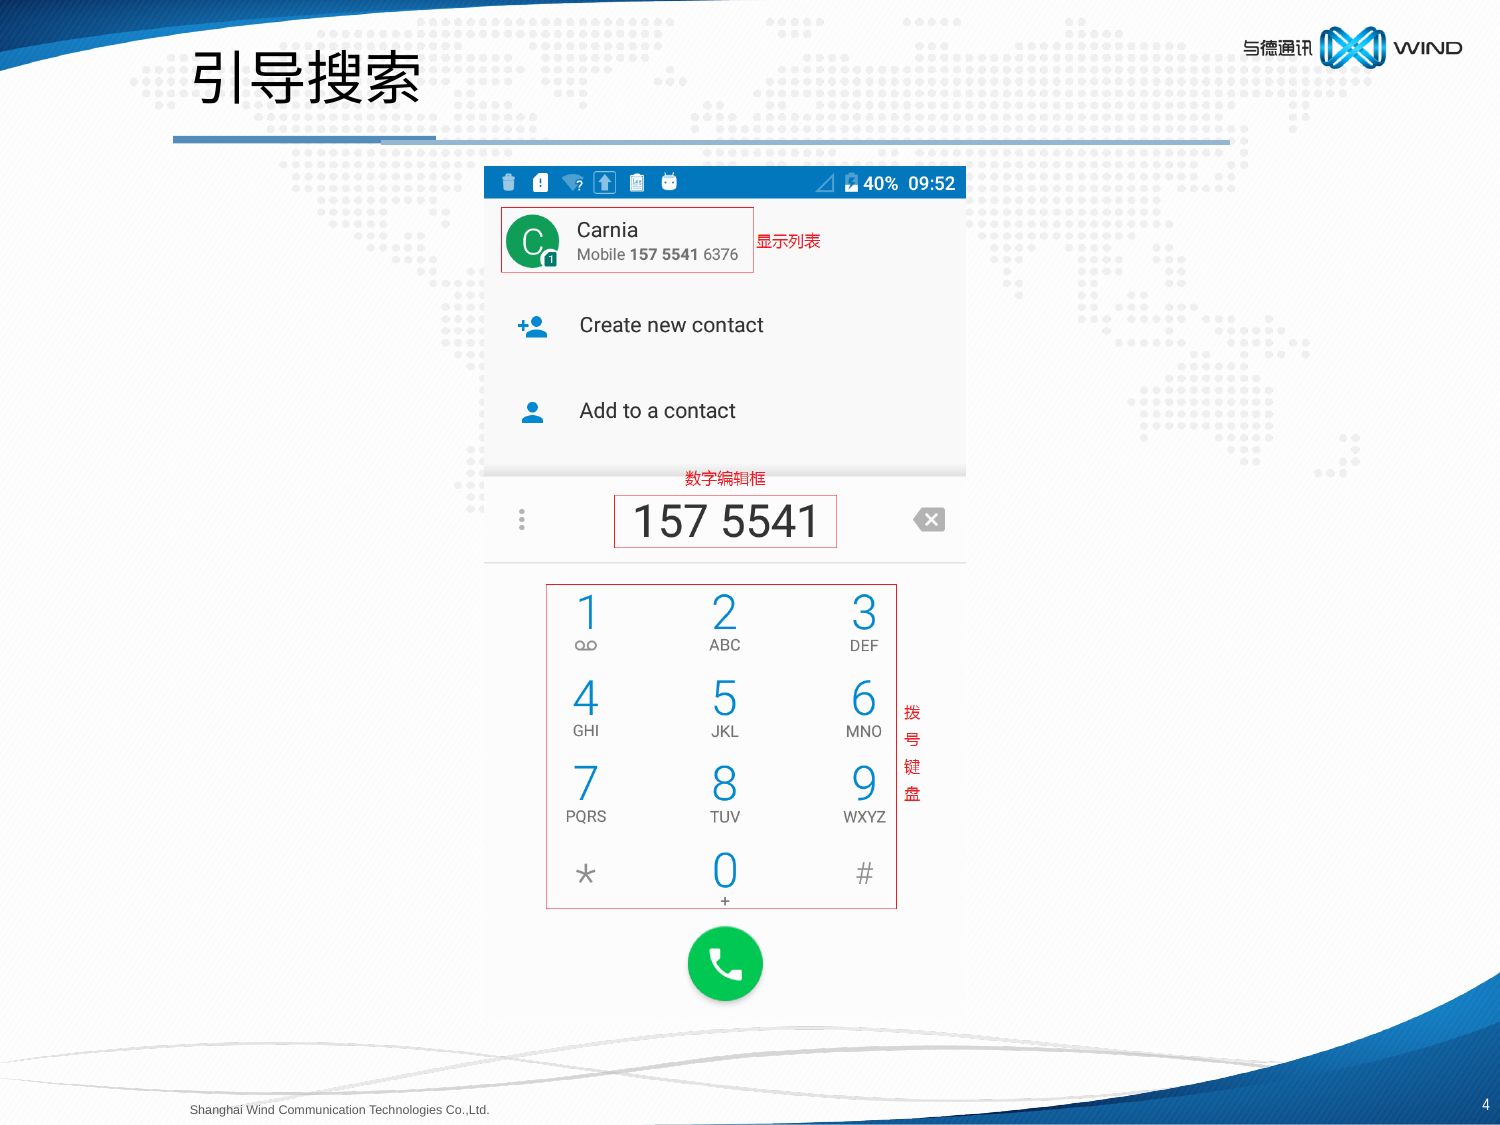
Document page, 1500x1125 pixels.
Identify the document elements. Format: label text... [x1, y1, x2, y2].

text_box 引导搜索 [175, 33, 438, 119]
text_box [172, 135, 1231, 144]
picture [0, 0, 1500, 1125]
slide_number 3 [1457, 1093, 1491, 1115]
